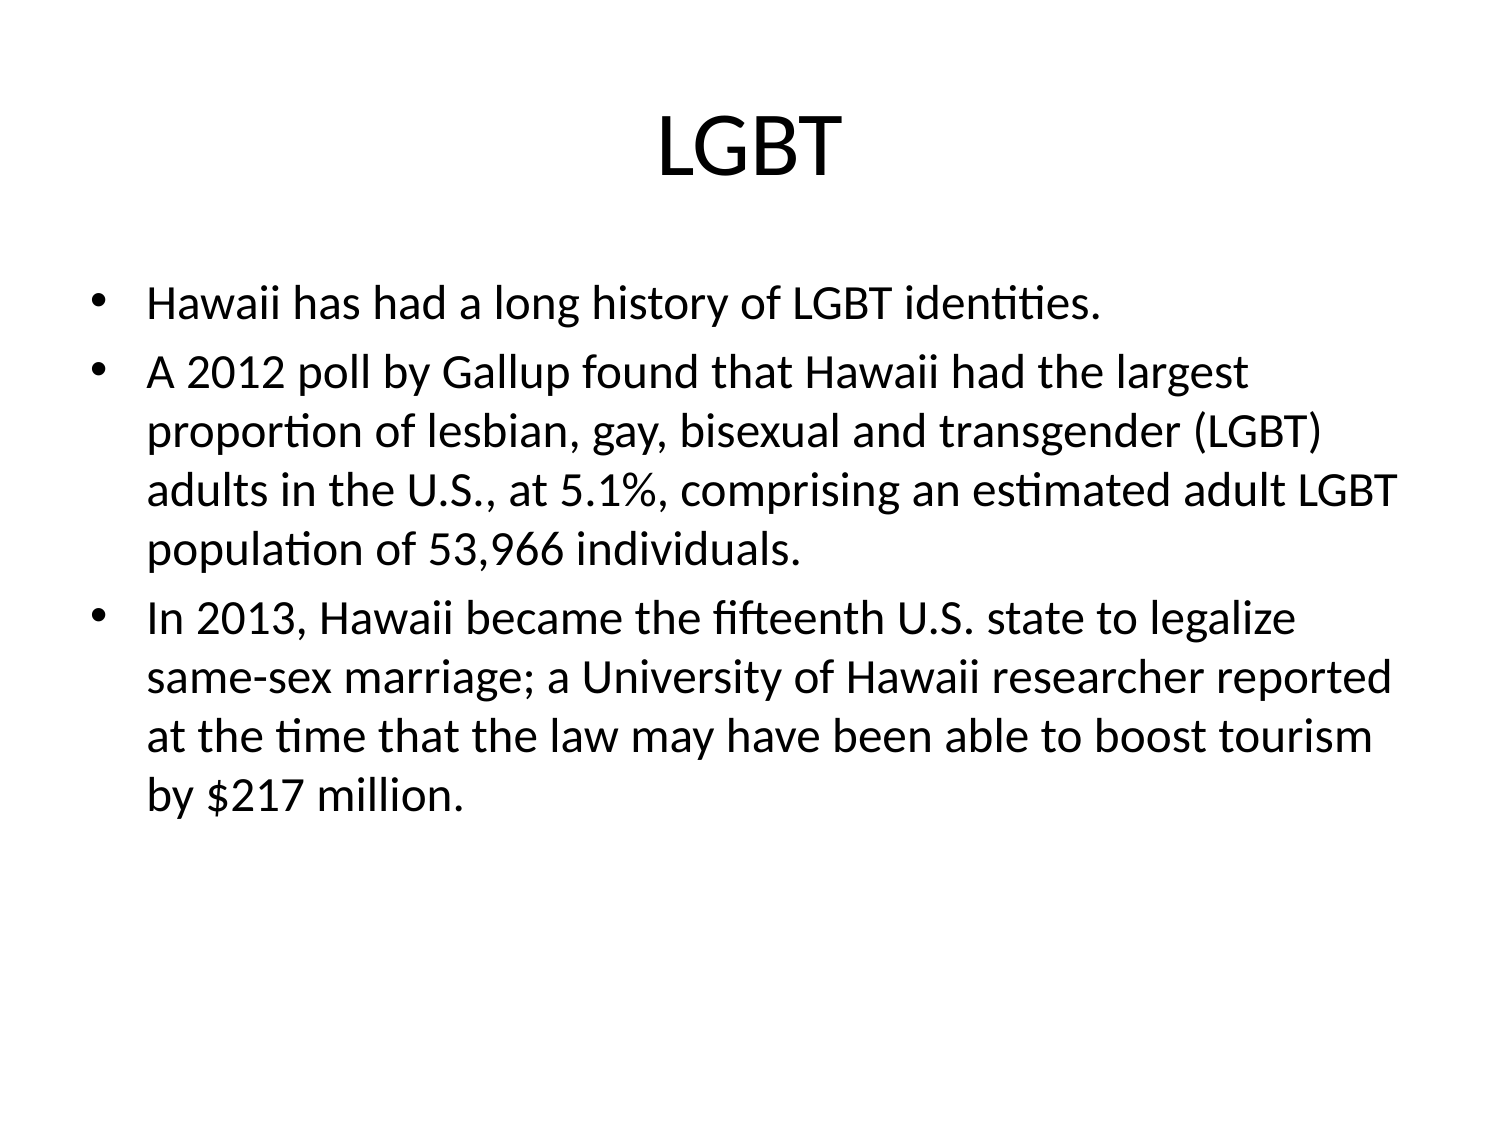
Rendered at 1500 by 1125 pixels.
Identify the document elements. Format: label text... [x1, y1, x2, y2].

list Hawaii has had a long history of LGBT identities. A 2012 poll by Gallup found that Hawaii had the largest proportion of lesbian, gay, bisexual and transgender (LGBT) adults in the U.S., at 5.1%, comprising an estimated adult LGBT population of 53,966 individuals. In 2013, Hawaii became the fifteenth U.S. state to legalize same-sex marriage; a University of Hawaii researcher reported at the time that the law may have been able to boost tourism by $217 million. [75, 262, 1425, 1005]
title LGBT [75, 45, 1425, 233]
